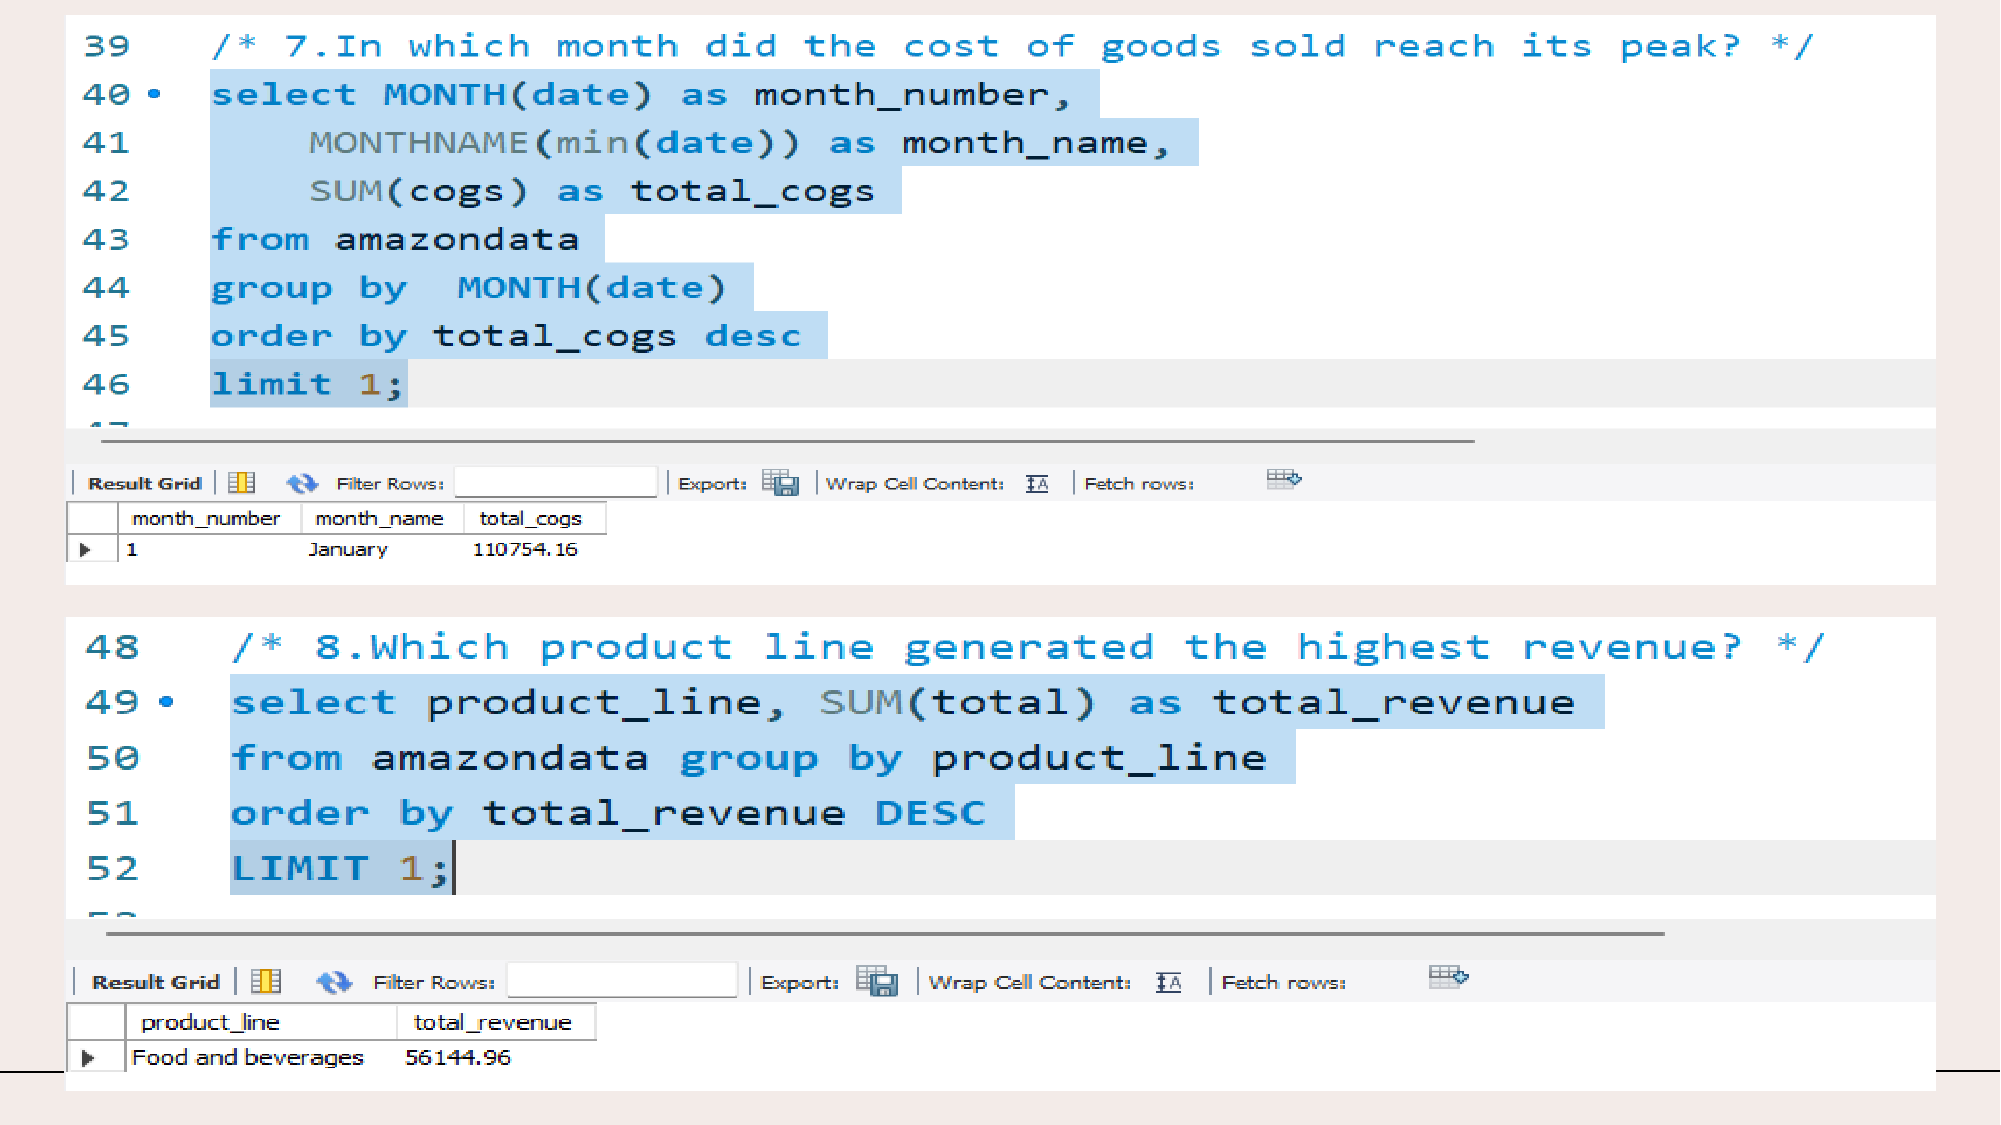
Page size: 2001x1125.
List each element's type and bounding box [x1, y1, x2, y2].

picture [64, 617, 1936, 1091]
picture [64, 15, 1936, 585]
